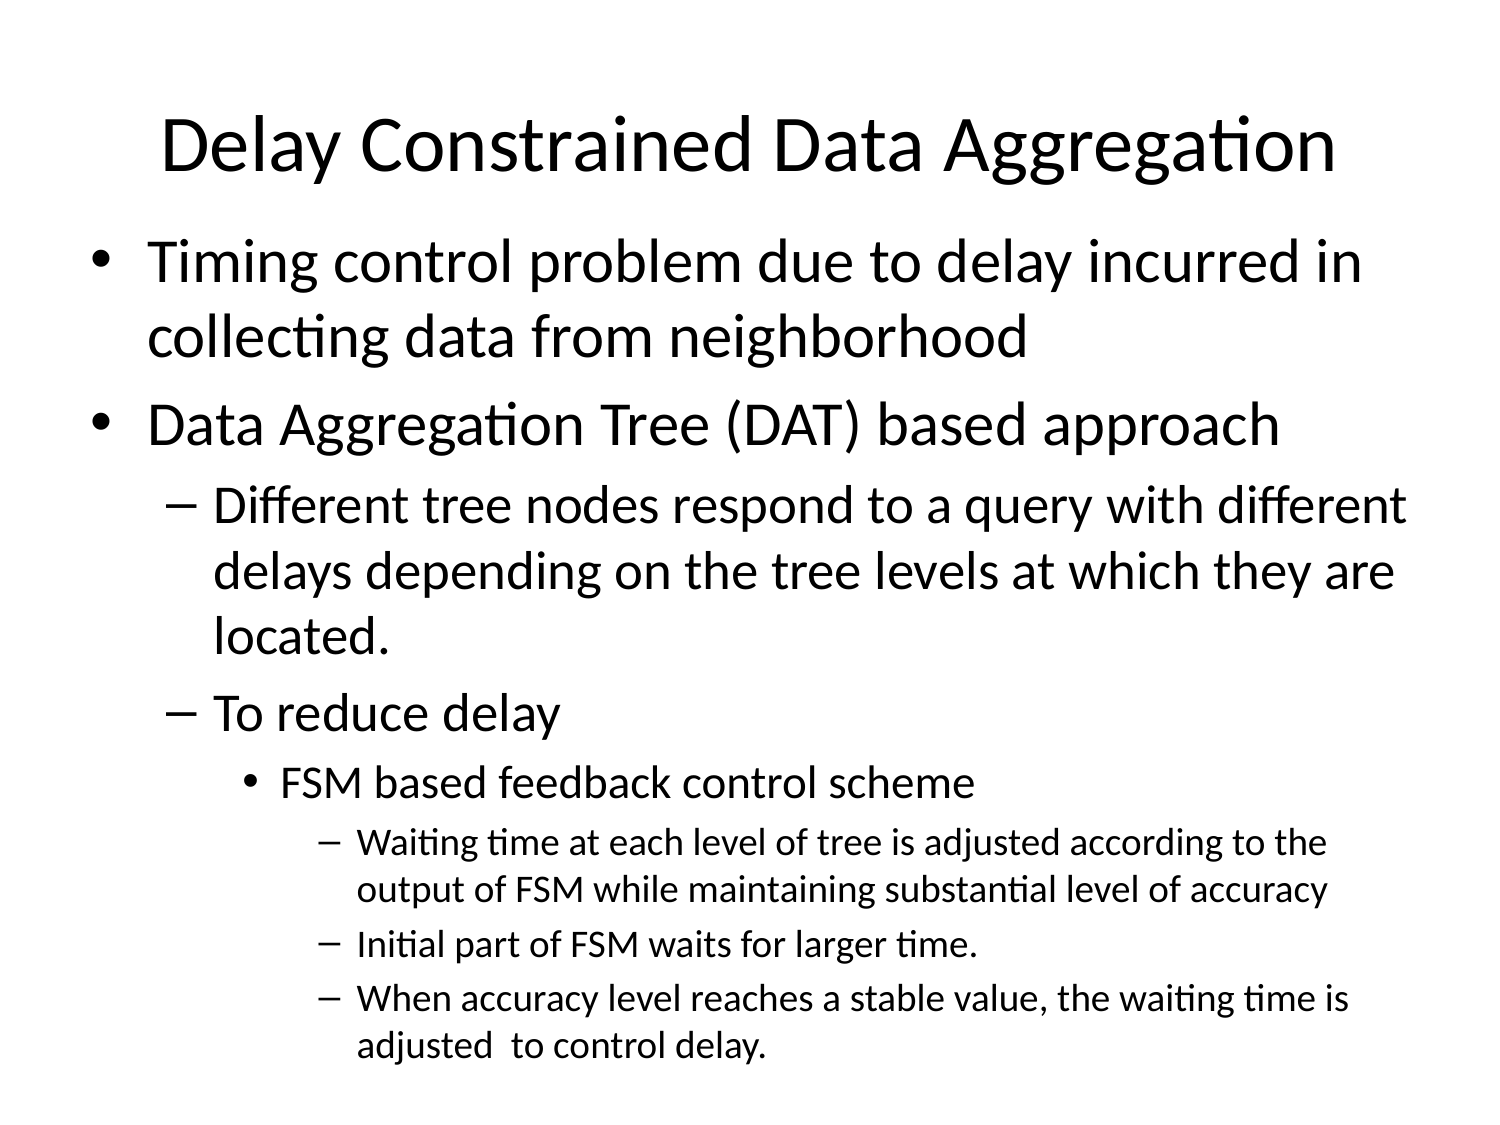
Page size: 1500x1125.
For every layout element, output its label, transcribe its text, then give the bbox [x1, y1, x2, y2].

list Timing control problem due to delay incurred in collecting data from neighborhood Data Aggregation Tree (DAT) based approach Different tree nodes respond to a query with different delays depending on the tree levels at which they are located. To reduce delay FSM based feedback control scheme Waiting time at each level of tree is adjusted according to the output of FSM while maintaining substantial level of accuracy Initial part of FSM waits for larger time. When accuracy level reaches a stable value, the waiting time is adjusted to control delay. [75, 212, 1425, 1075]
title Delay Constrained Data Aggregation [75, 45, 1425, 212]
